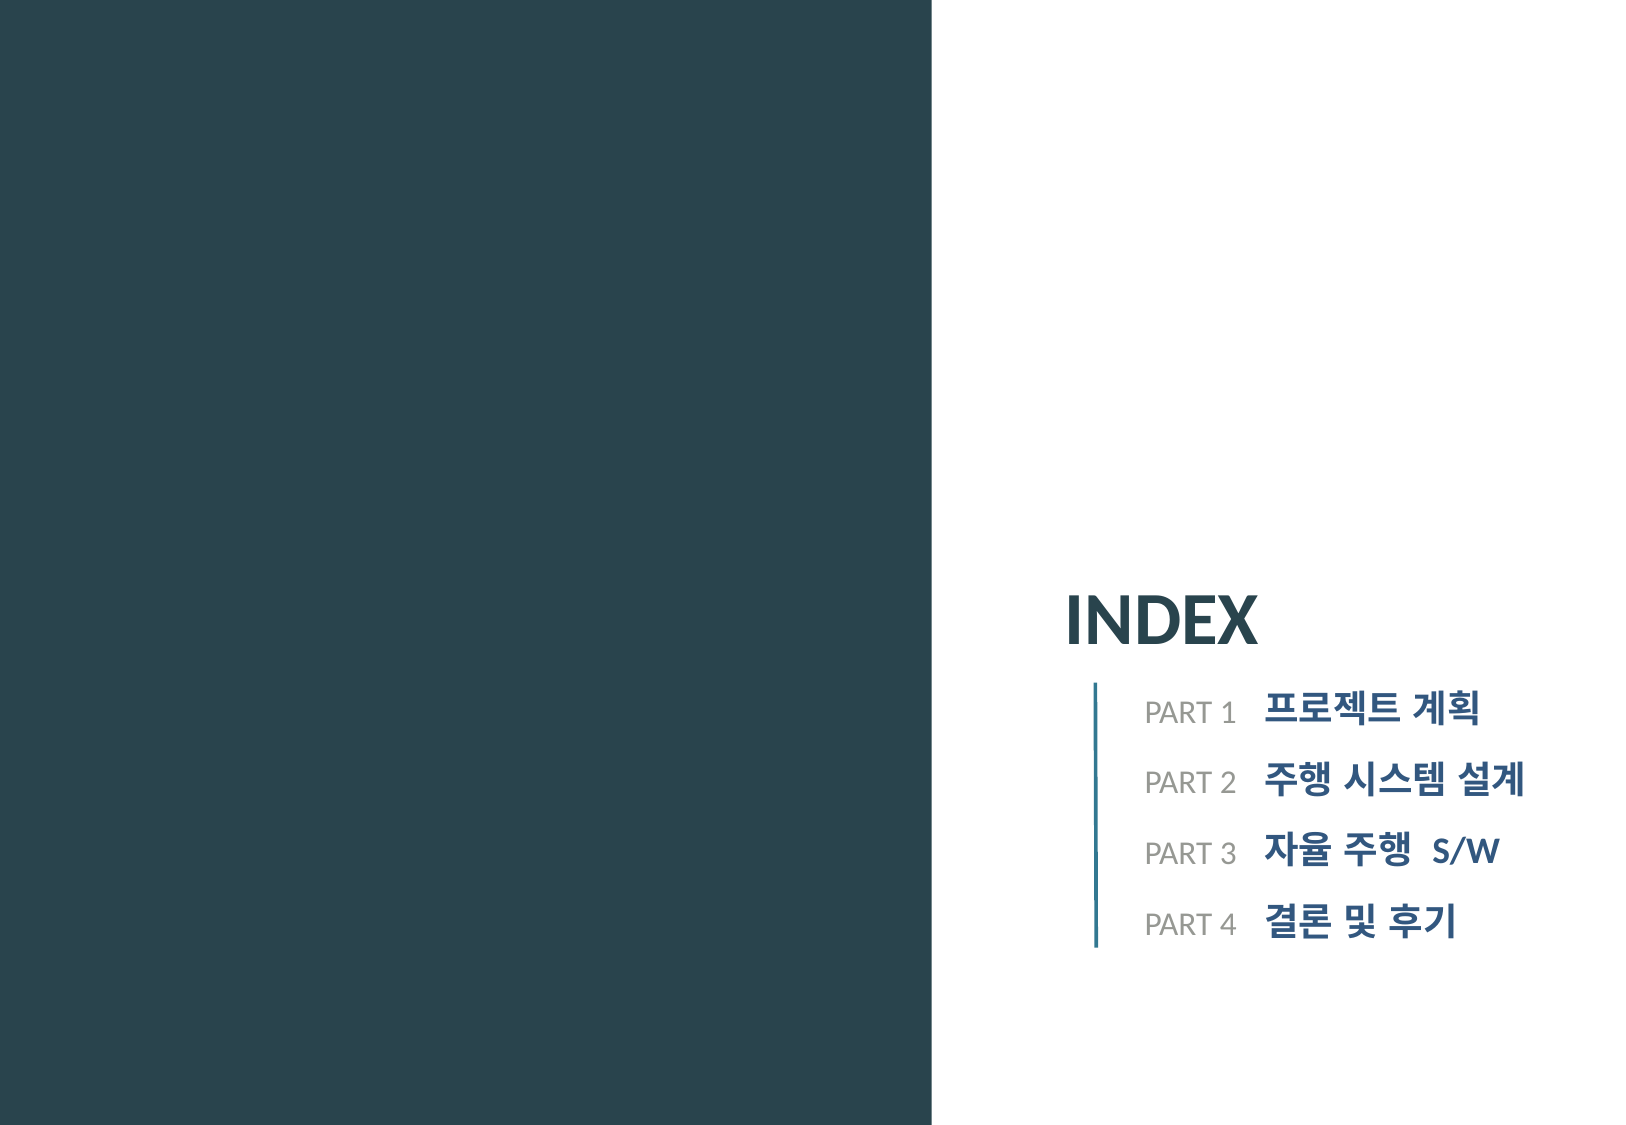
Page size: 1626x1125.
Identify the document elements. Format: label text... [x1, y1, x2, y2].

text_box PART 3 [1129, 823, 1249, 879]
text_box PART 1 [1129, 682, 1269, 738]
text_box PART 4 [1129, 894, 1249, 950]
text_box [931, 0, 1625, 1125]
text_box 결론 및 후기 [1249, 890, 1594, 951]
text_box 자율 주행 S/W [1249, 818, 1594, 879]
text_box 프로젝트 계획 [1249, 677, 1594, 737]
text_box INDEX [1050, 562, 1316, 668]
text_box 주행 시스템 설계 [1249, 748, 1594, 809]
text_box PART 2 [1129, 753, 1249, 808]
